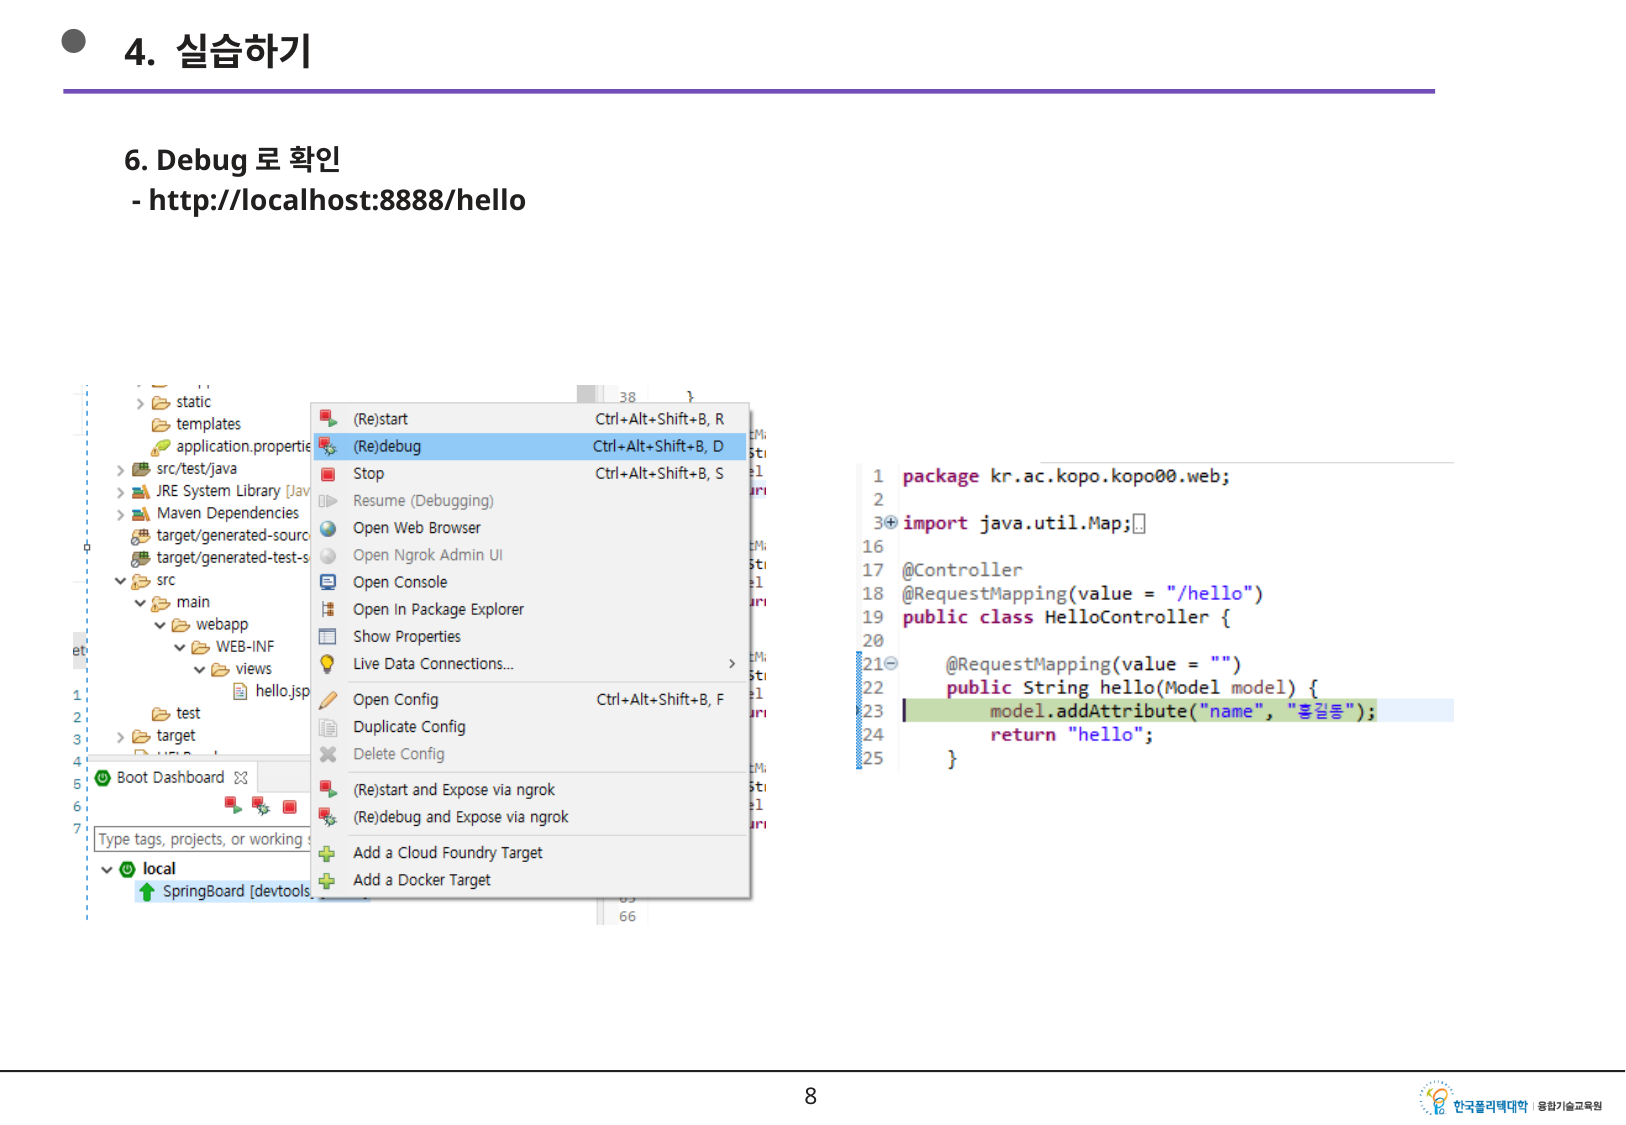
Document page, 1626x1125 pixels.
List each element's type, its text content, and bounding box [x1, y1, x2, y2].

picture [856, 462, 1454, 774]
text_box 4. 실습하기 [109, 20, 943, 93]
picture [1415, 1076, 1604, 1118]
text_box 7 [765, 1072, 857, 1123]
picture [73, 385, 766, 925]
text_box [44, 0, 1604, 114]
text_box 6. Debug로 확인 - http://localhost:8888/hello [109, 134, 1414, 303]
